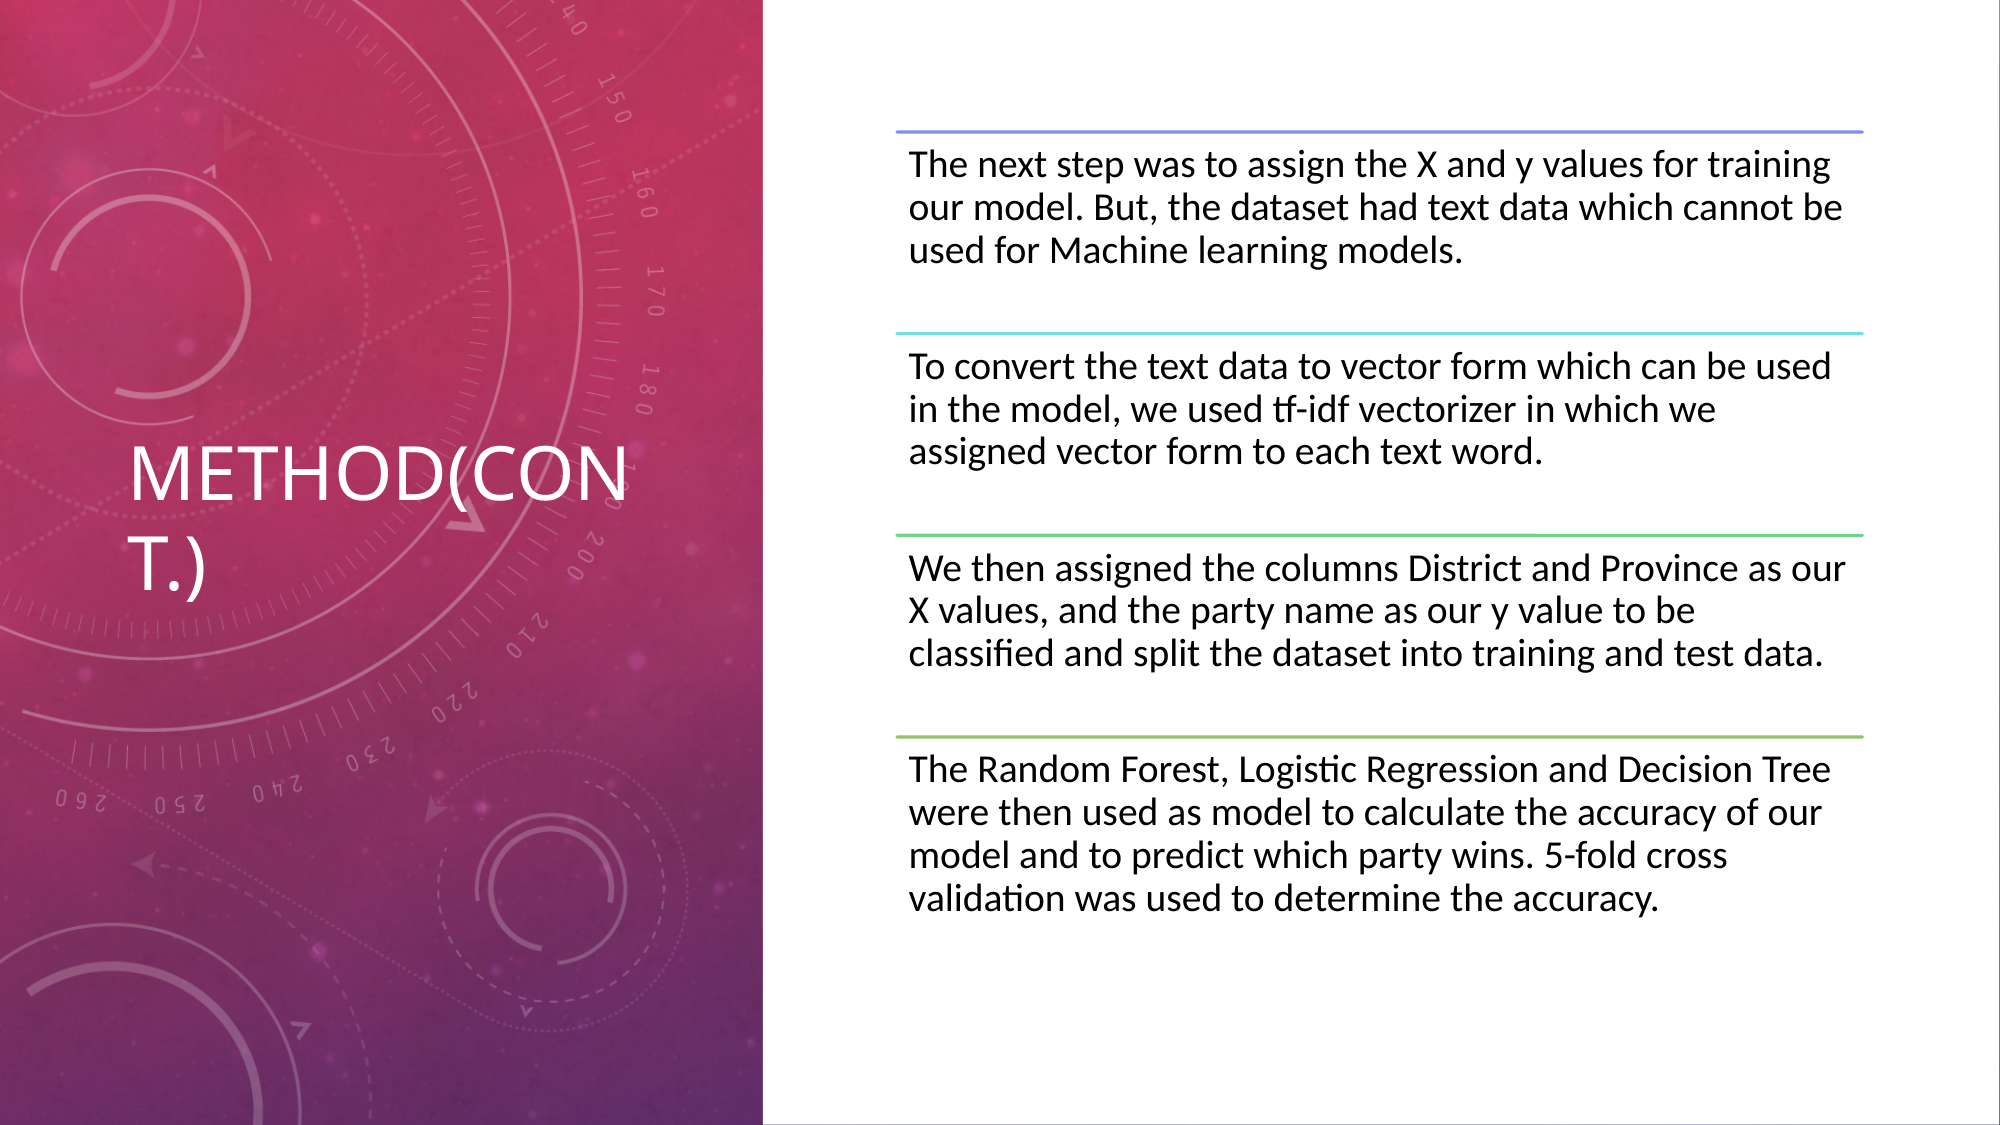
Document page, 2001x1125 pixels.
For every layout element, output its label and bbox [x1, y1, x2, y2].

list [896, 131, 1863, 939]
text_box [763, 0, 2000, 1125]
picture [0, 0, 763, 1125]
